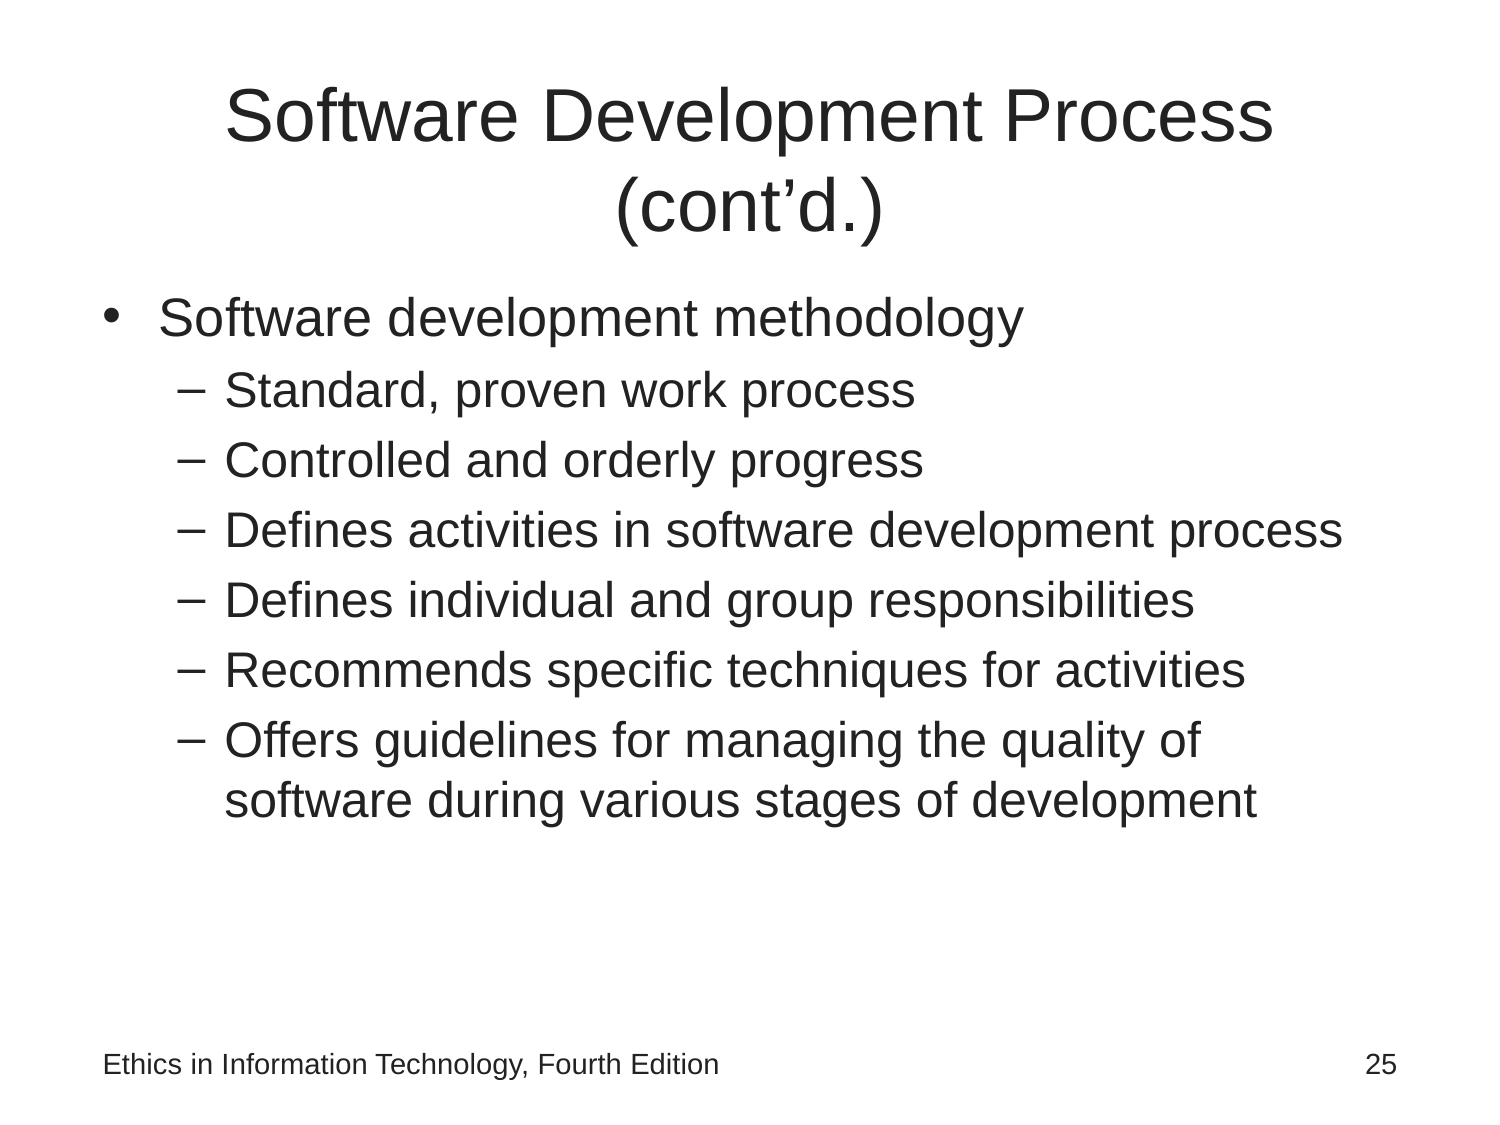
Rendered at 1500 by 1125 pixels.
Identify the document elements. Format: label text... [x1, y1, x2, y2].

title Software Development Process (cont’d.) [87, 62, 1413, 250]
text_box Ethics in Information Technology, Fourth Edition [87, 1037, 1299, 1100]
text_box 25 [1299, 1037, 1413, 1100]
list Software development methodology Standard, proven work process Controlled and orderly progress Defines activities in software development process Defines individual and group responsibilities Recommends specific techniques for activities Offers guidelines for managing the quality of software during various stages of development [87, 275, 1413, 1025]
